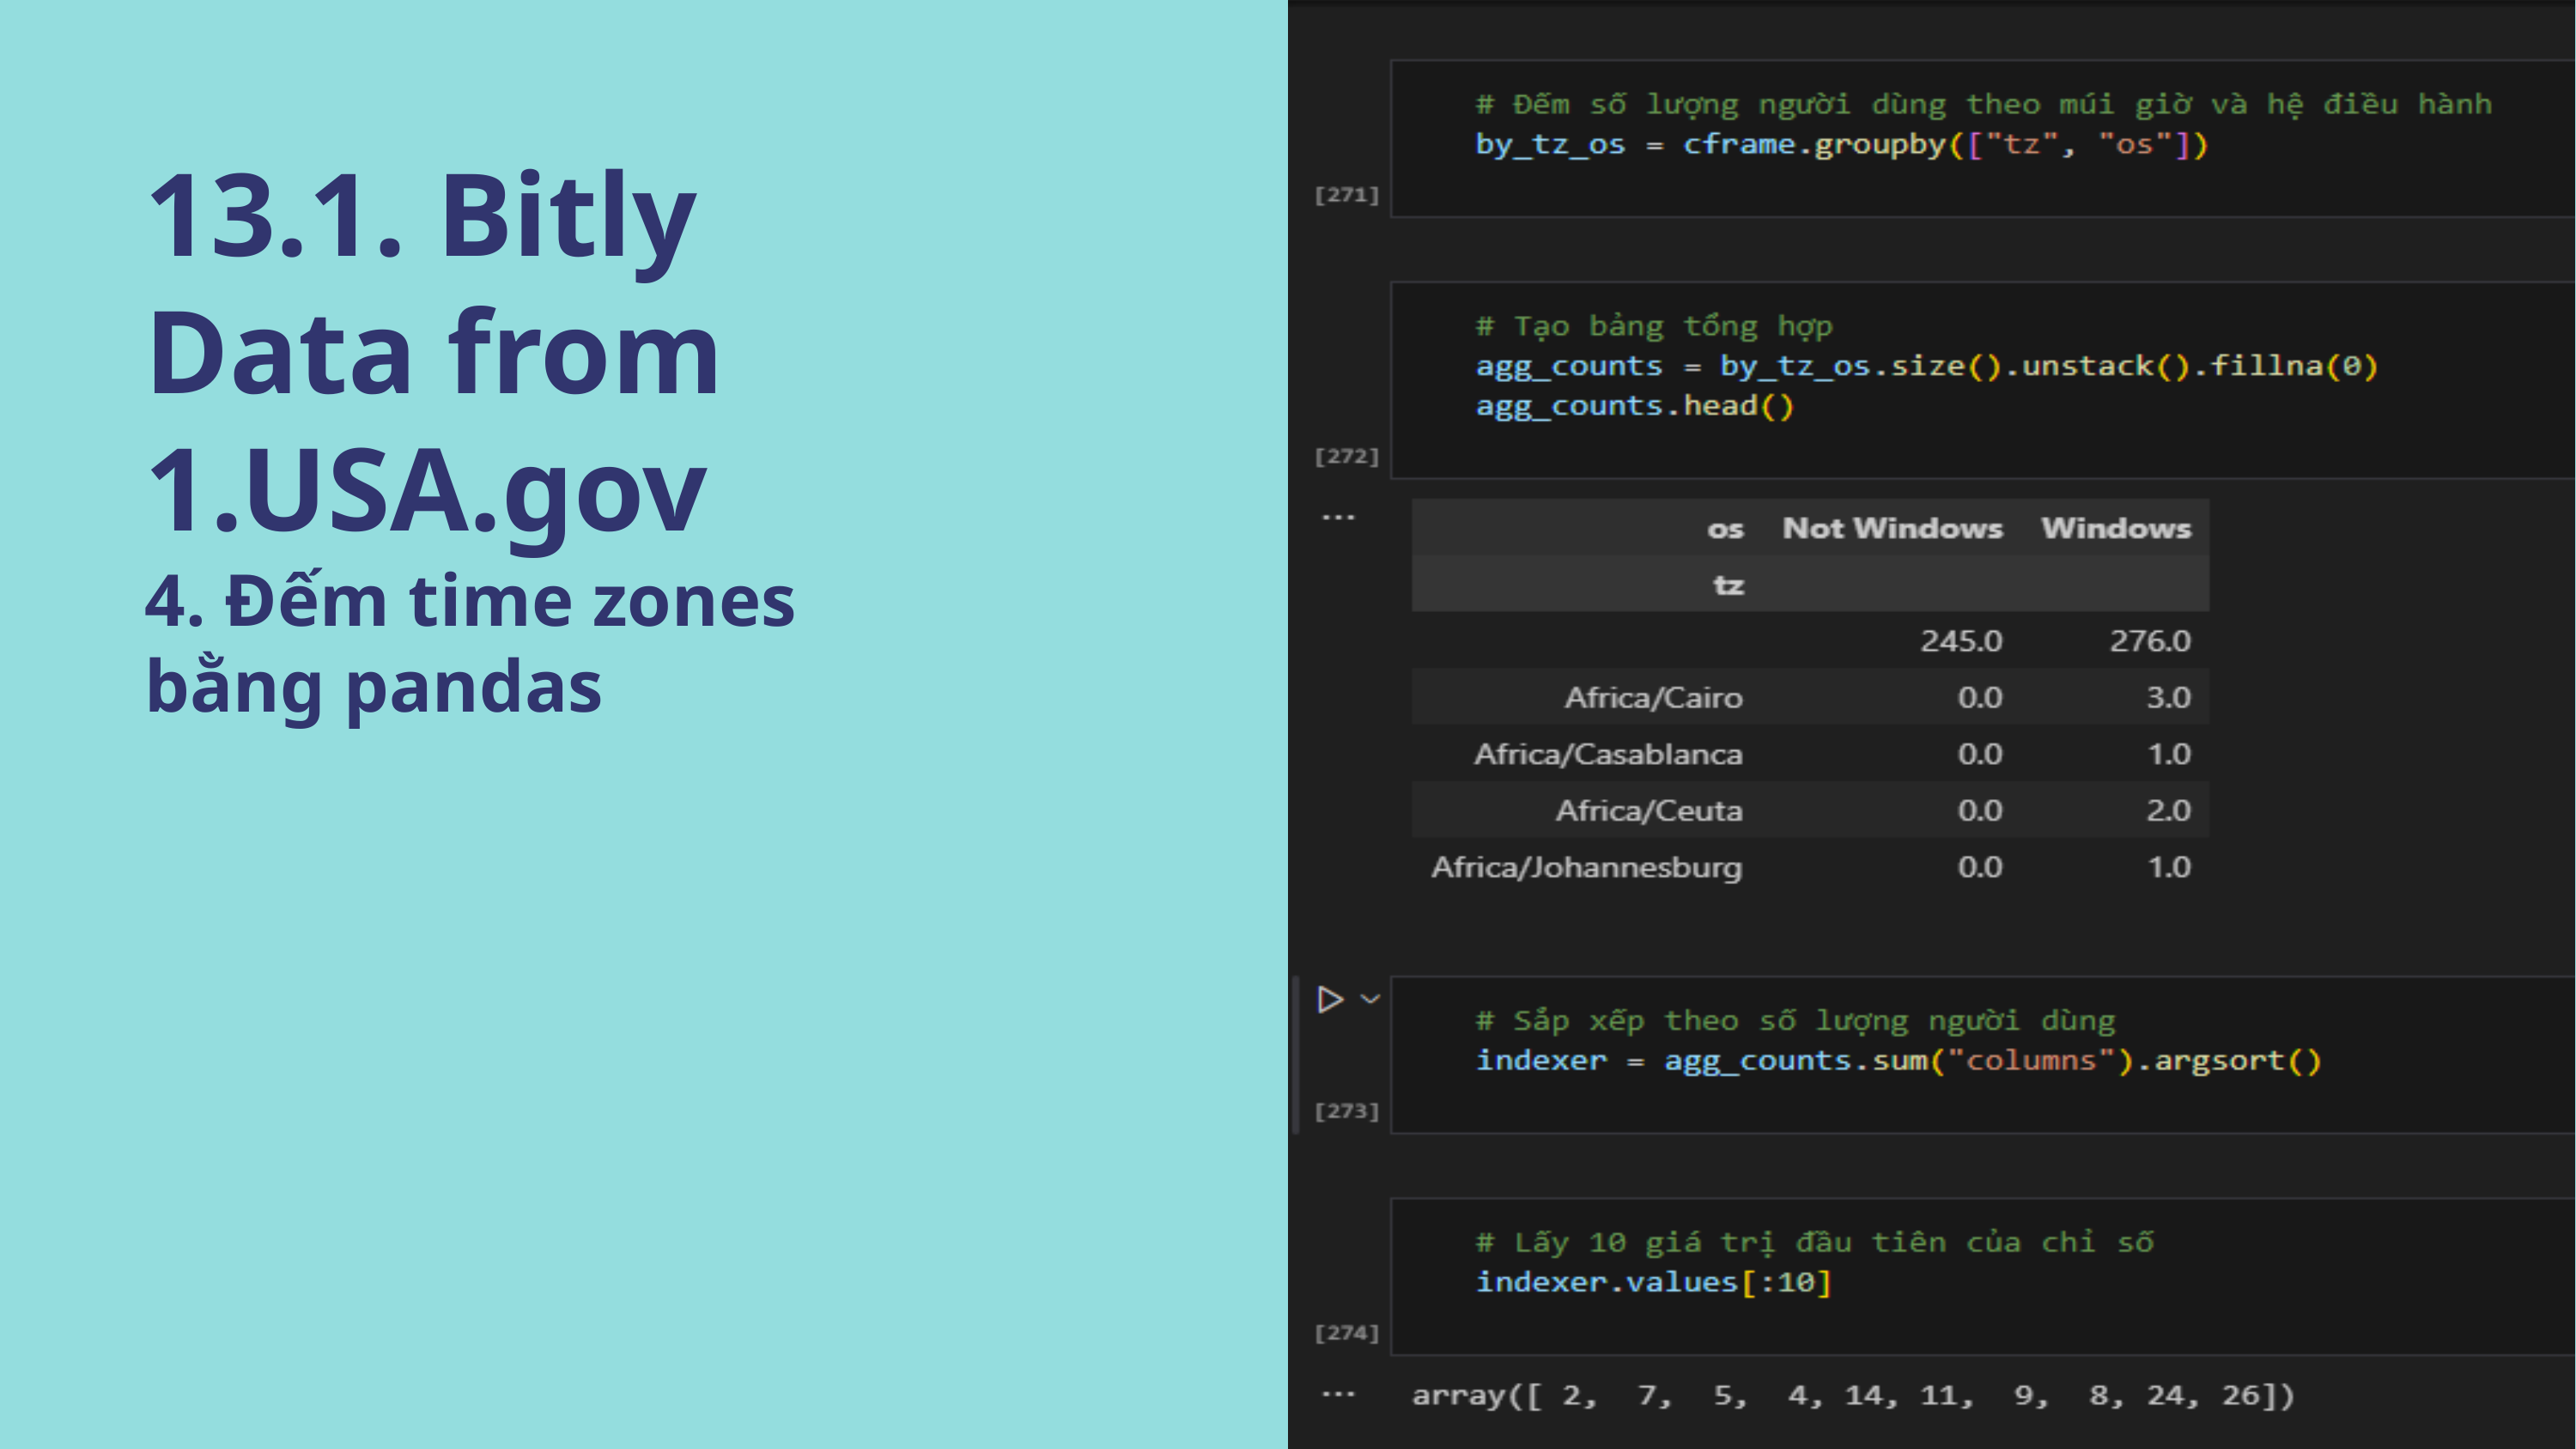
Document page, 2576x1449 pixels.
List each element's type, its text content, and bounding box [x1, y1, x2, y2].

text_box 4. Đếm time zones bằng pandas [144, 555, 967, 727]
picture [1287, 0, 2575, 1449]
text_box 13.1. Bitly Data from 1.USA.gov [144, 142, 880, 555]
